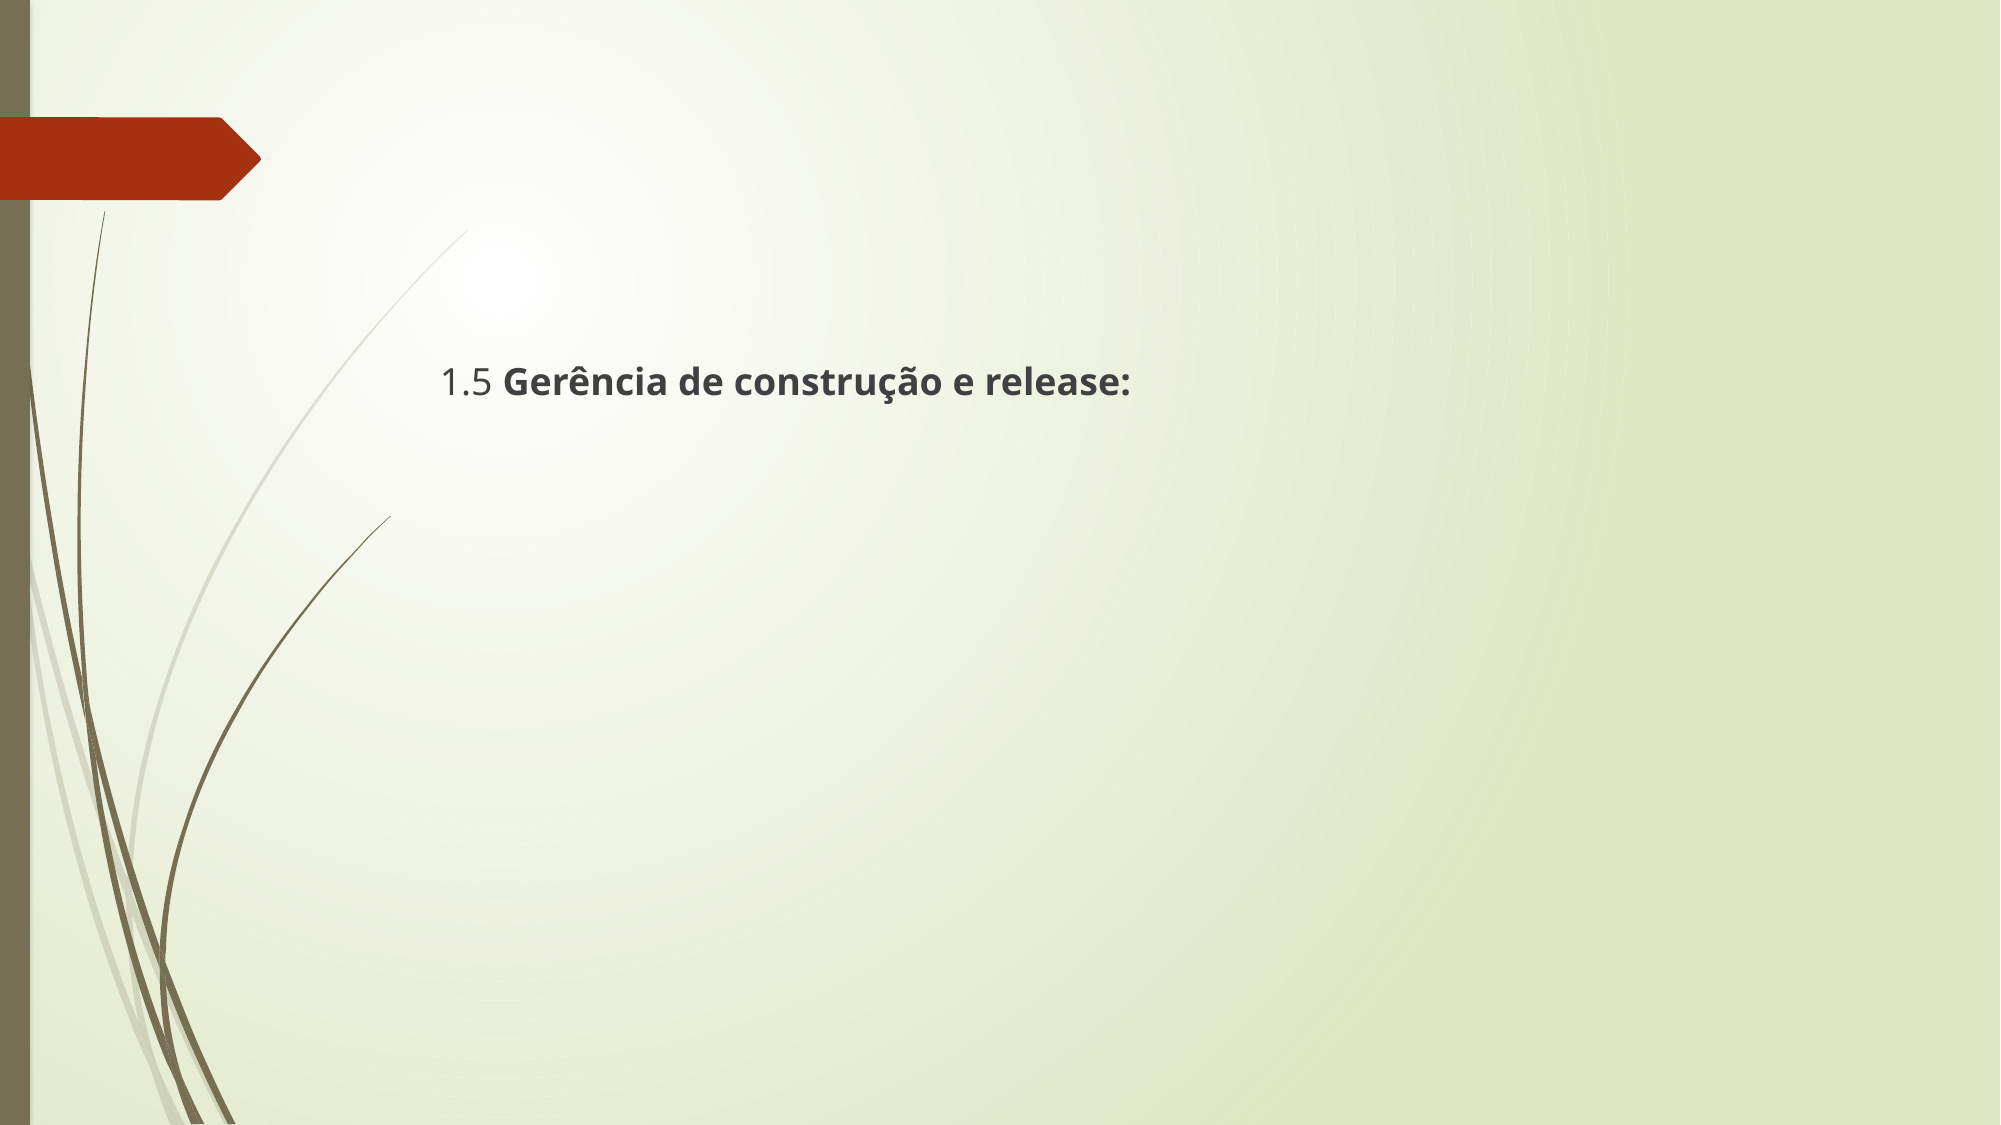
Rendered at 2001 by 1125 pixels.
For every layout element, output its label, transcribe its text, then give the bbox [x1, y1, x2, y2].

list 1.5 Gerência de construção e release: [424, 350, 1888, 970]
